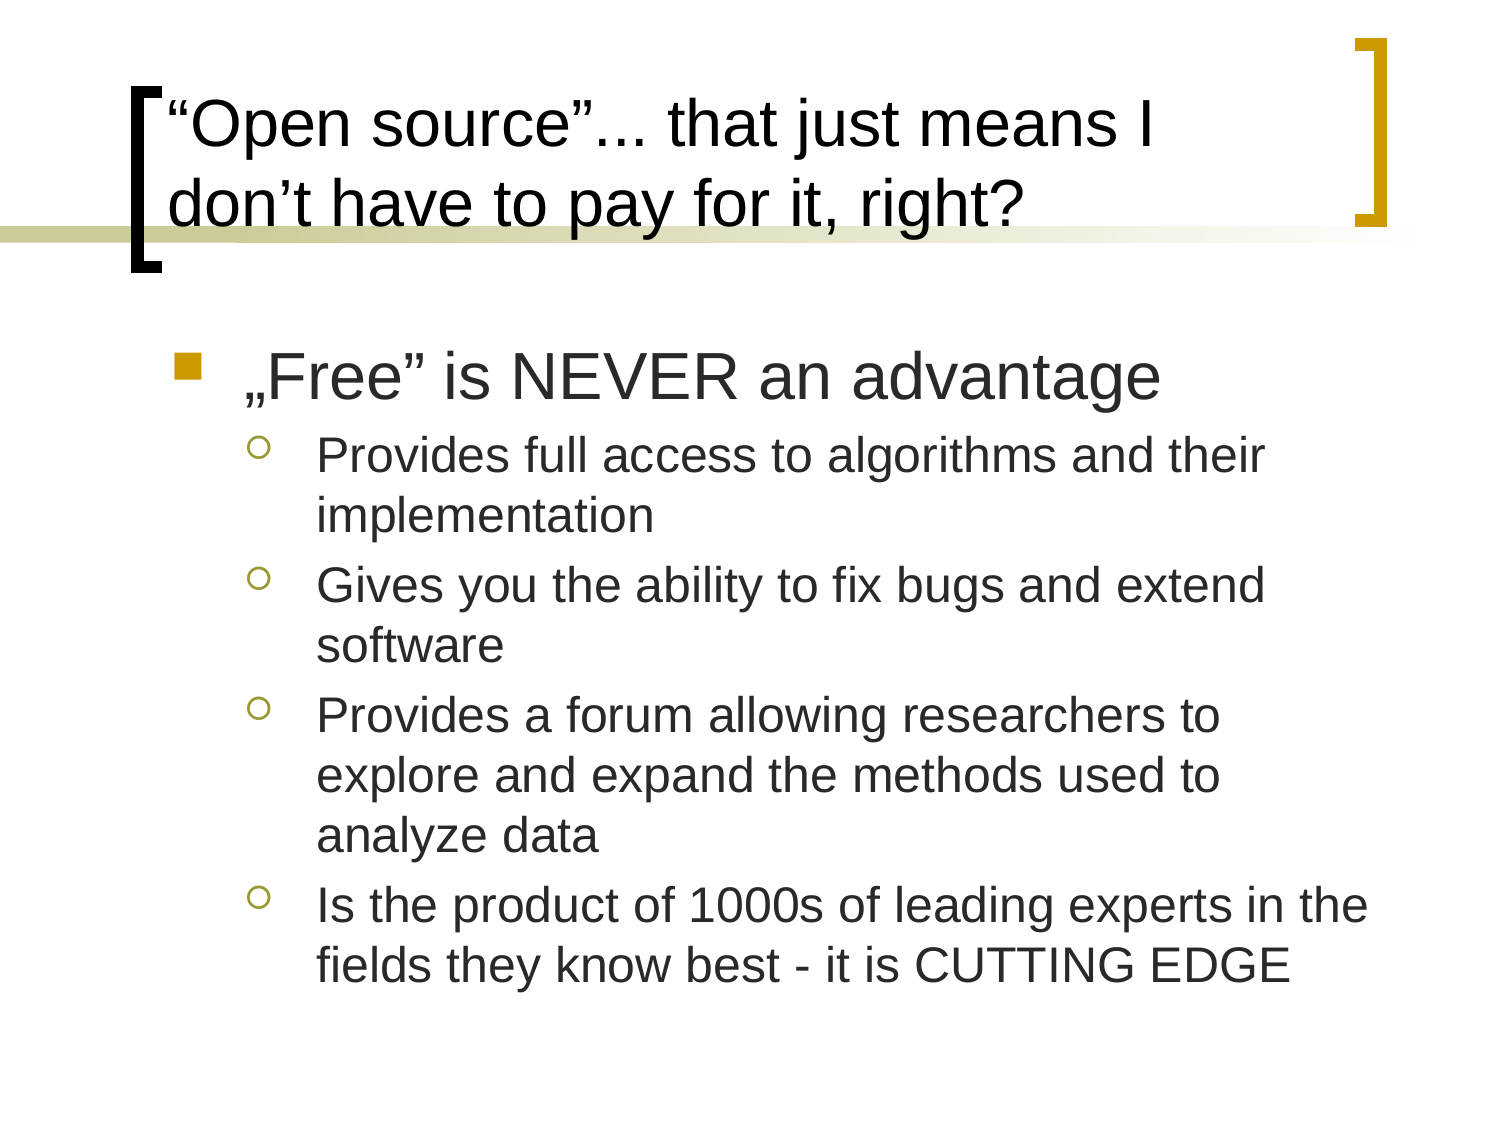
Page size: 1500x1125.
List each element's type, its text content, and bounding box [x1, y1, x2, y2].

list „Free” is NEVER an advantage Provides full access to algorithms and their implementation Gives you the ability to fix bugs and extend software Provides a forum allowing researchers to explore and expand the methods used to analyze data Is the product of 1000s of leading experts in the fields they know best - it is CUTTING EDGE [155, 324, 1413, 1075]
title “Open source”... that just means I don’t have to pay for it, right? [152, 15, 1328, 248]
